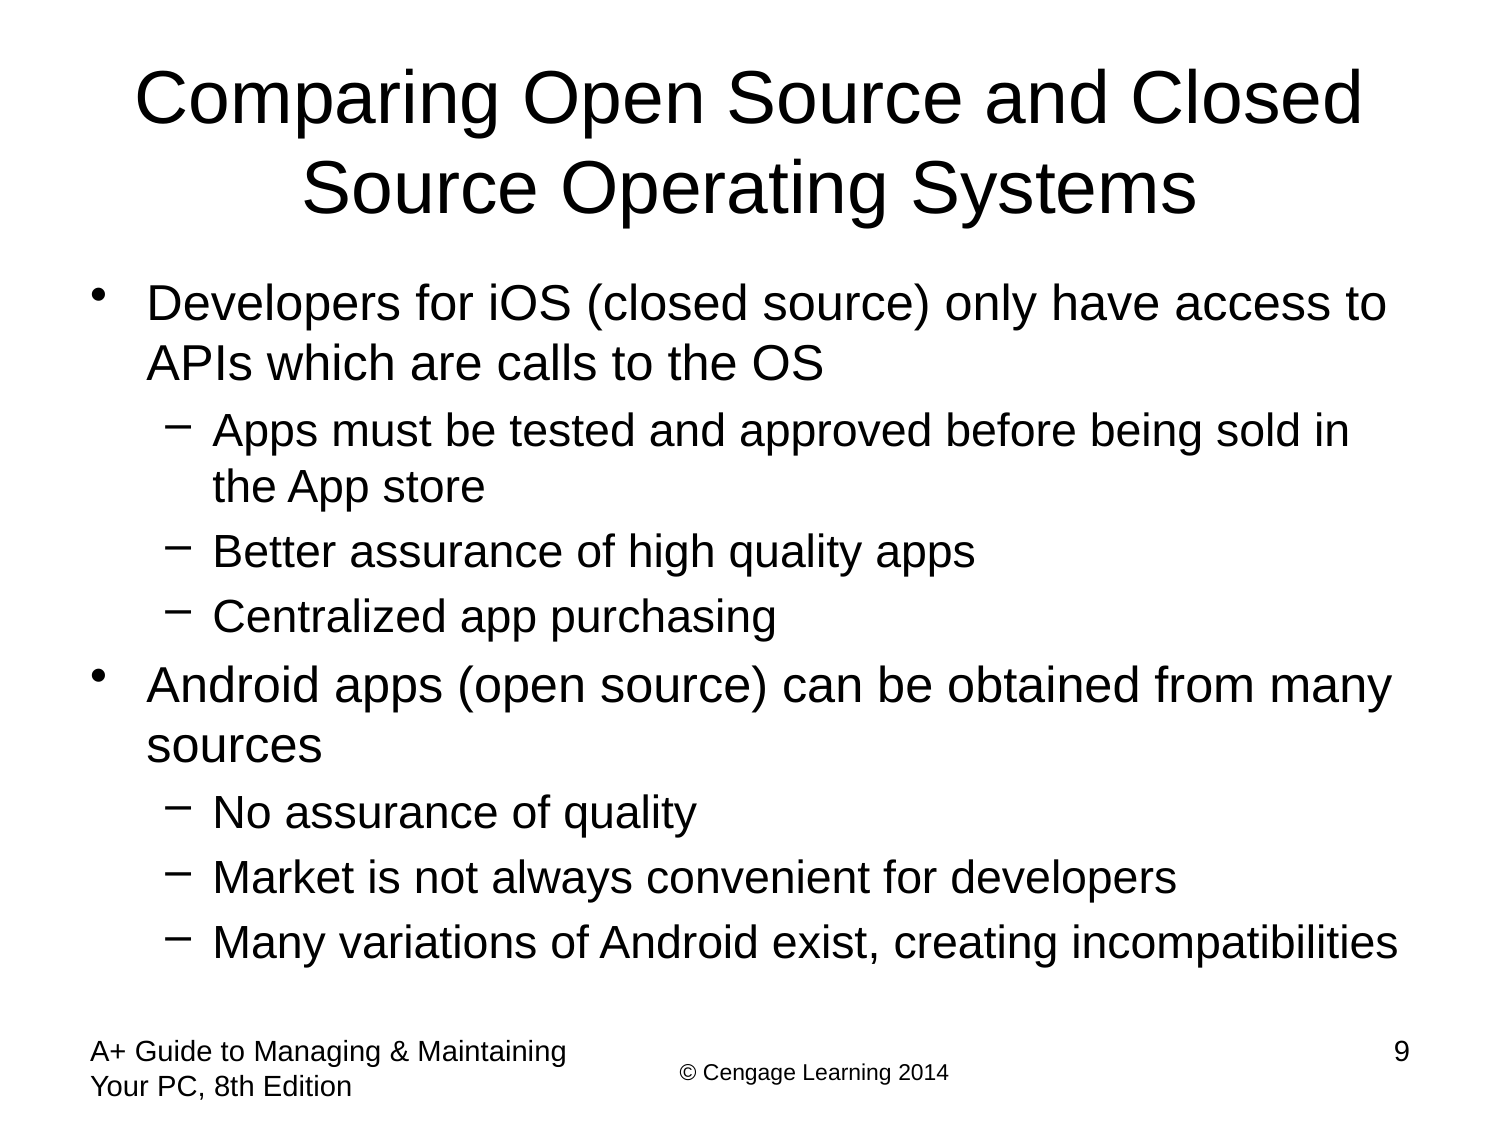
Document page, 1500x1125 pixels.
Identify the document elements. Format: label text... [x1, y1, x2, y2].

slide_number 9 [1074, 1024, 1426, 1103]
title Comparing Open Source and Closed Source Operating Systems [75, 45, 1425, 233]
footer A+ Guide to Managing & Maintaining Your PC, 8th Edition [74, 1024, 588, 1103]
list Developers for iOS (closed source) only have access to APIs which are calls to the OS Apps must be tested and approved before being sold in the App store Better assurance of high quality apps Centralized app purchasing Android apps (open source) can be obtained from many sources No assurance of quality Market is not always convenient for developers Many variations of Android exist, creating incompatibilities [75, 262, 1425, 1005]
